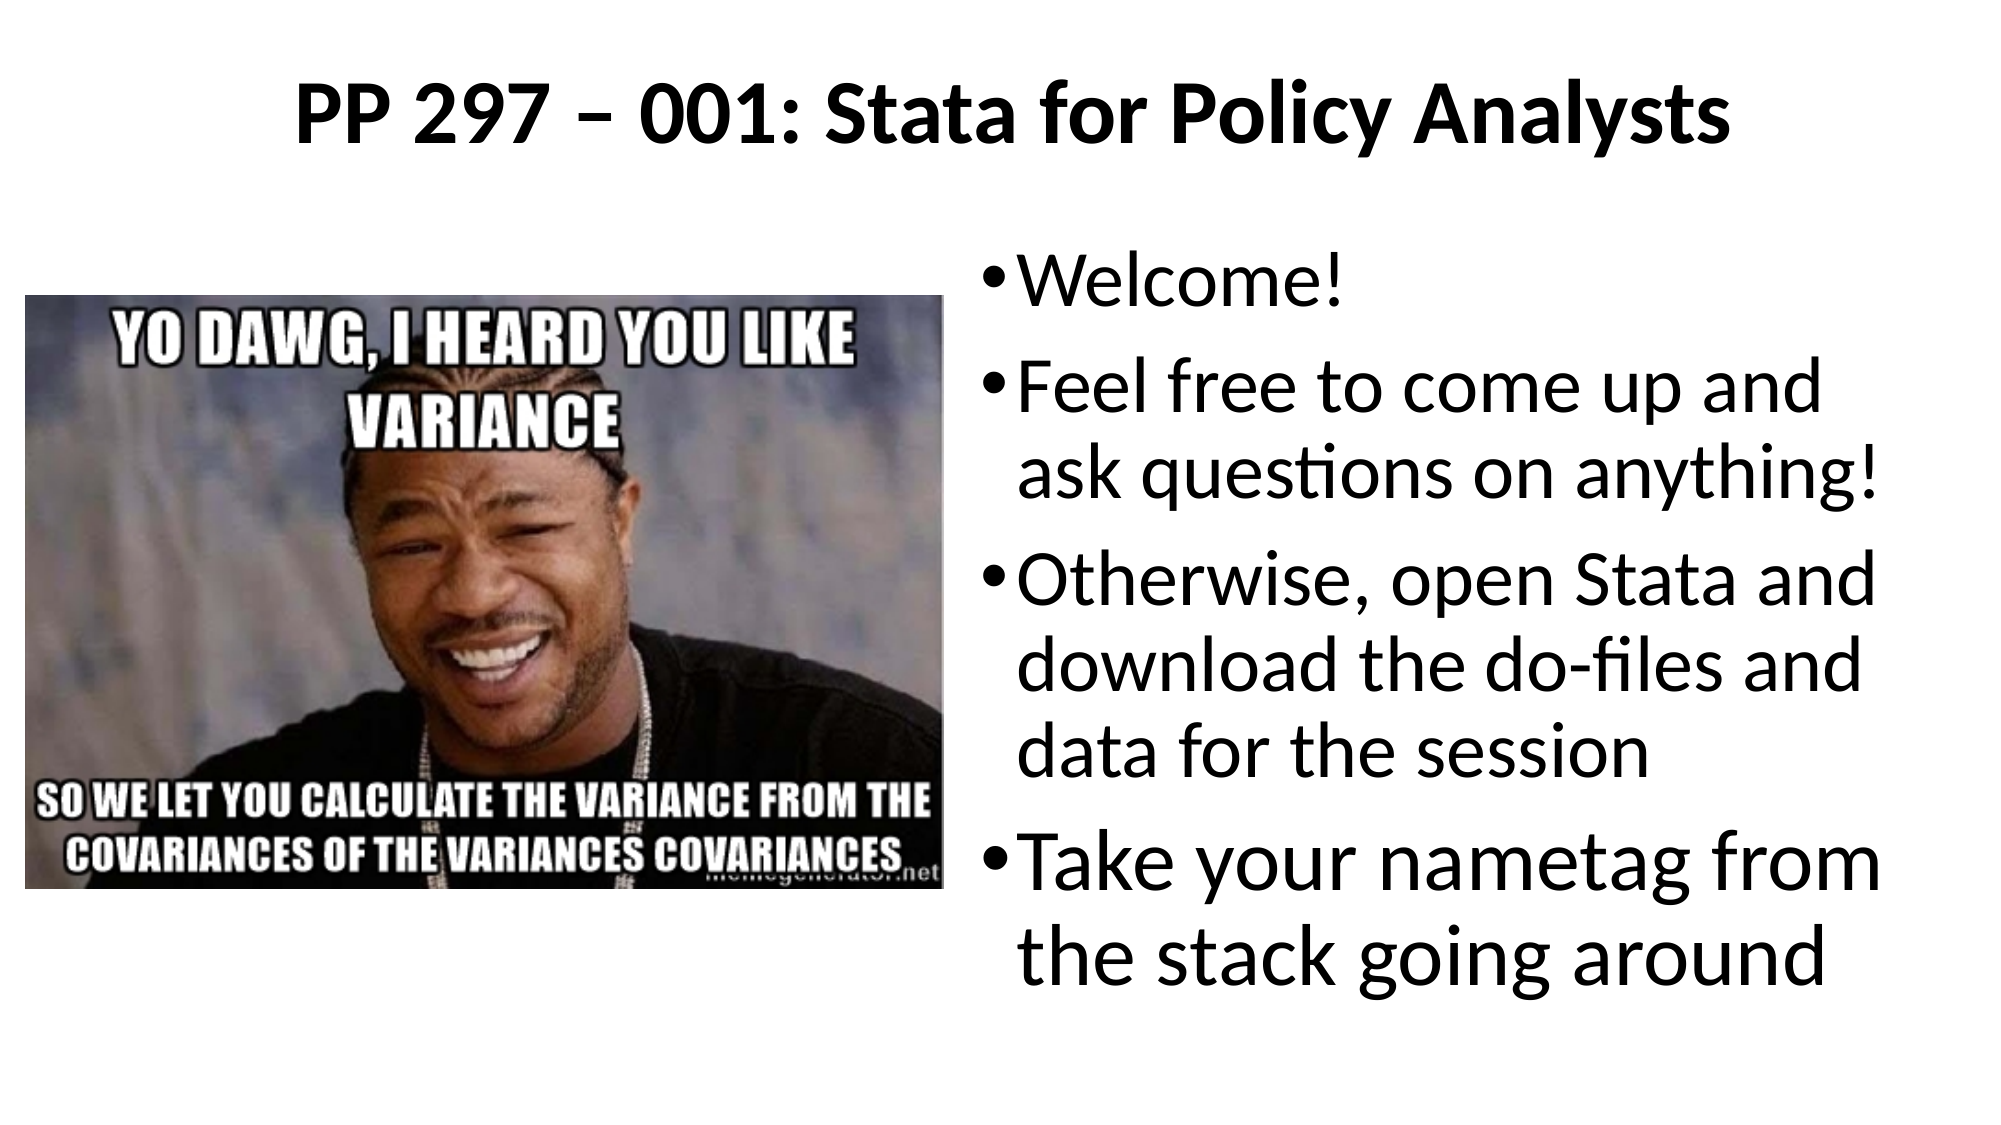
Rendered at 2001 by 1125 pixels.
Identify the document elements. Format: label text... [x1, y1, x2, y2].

list Welcome! Feel free to come up and ask questions on anything! Otherwise, open Stata and download the do-files and data for the session Take your nametag from the stack going around [965, 230, 1944, 1014]
picture [25, 295, 944, 889]
list PP 297 – 001: Stata for Policy Analysts [101, 56, 1928, 240]
